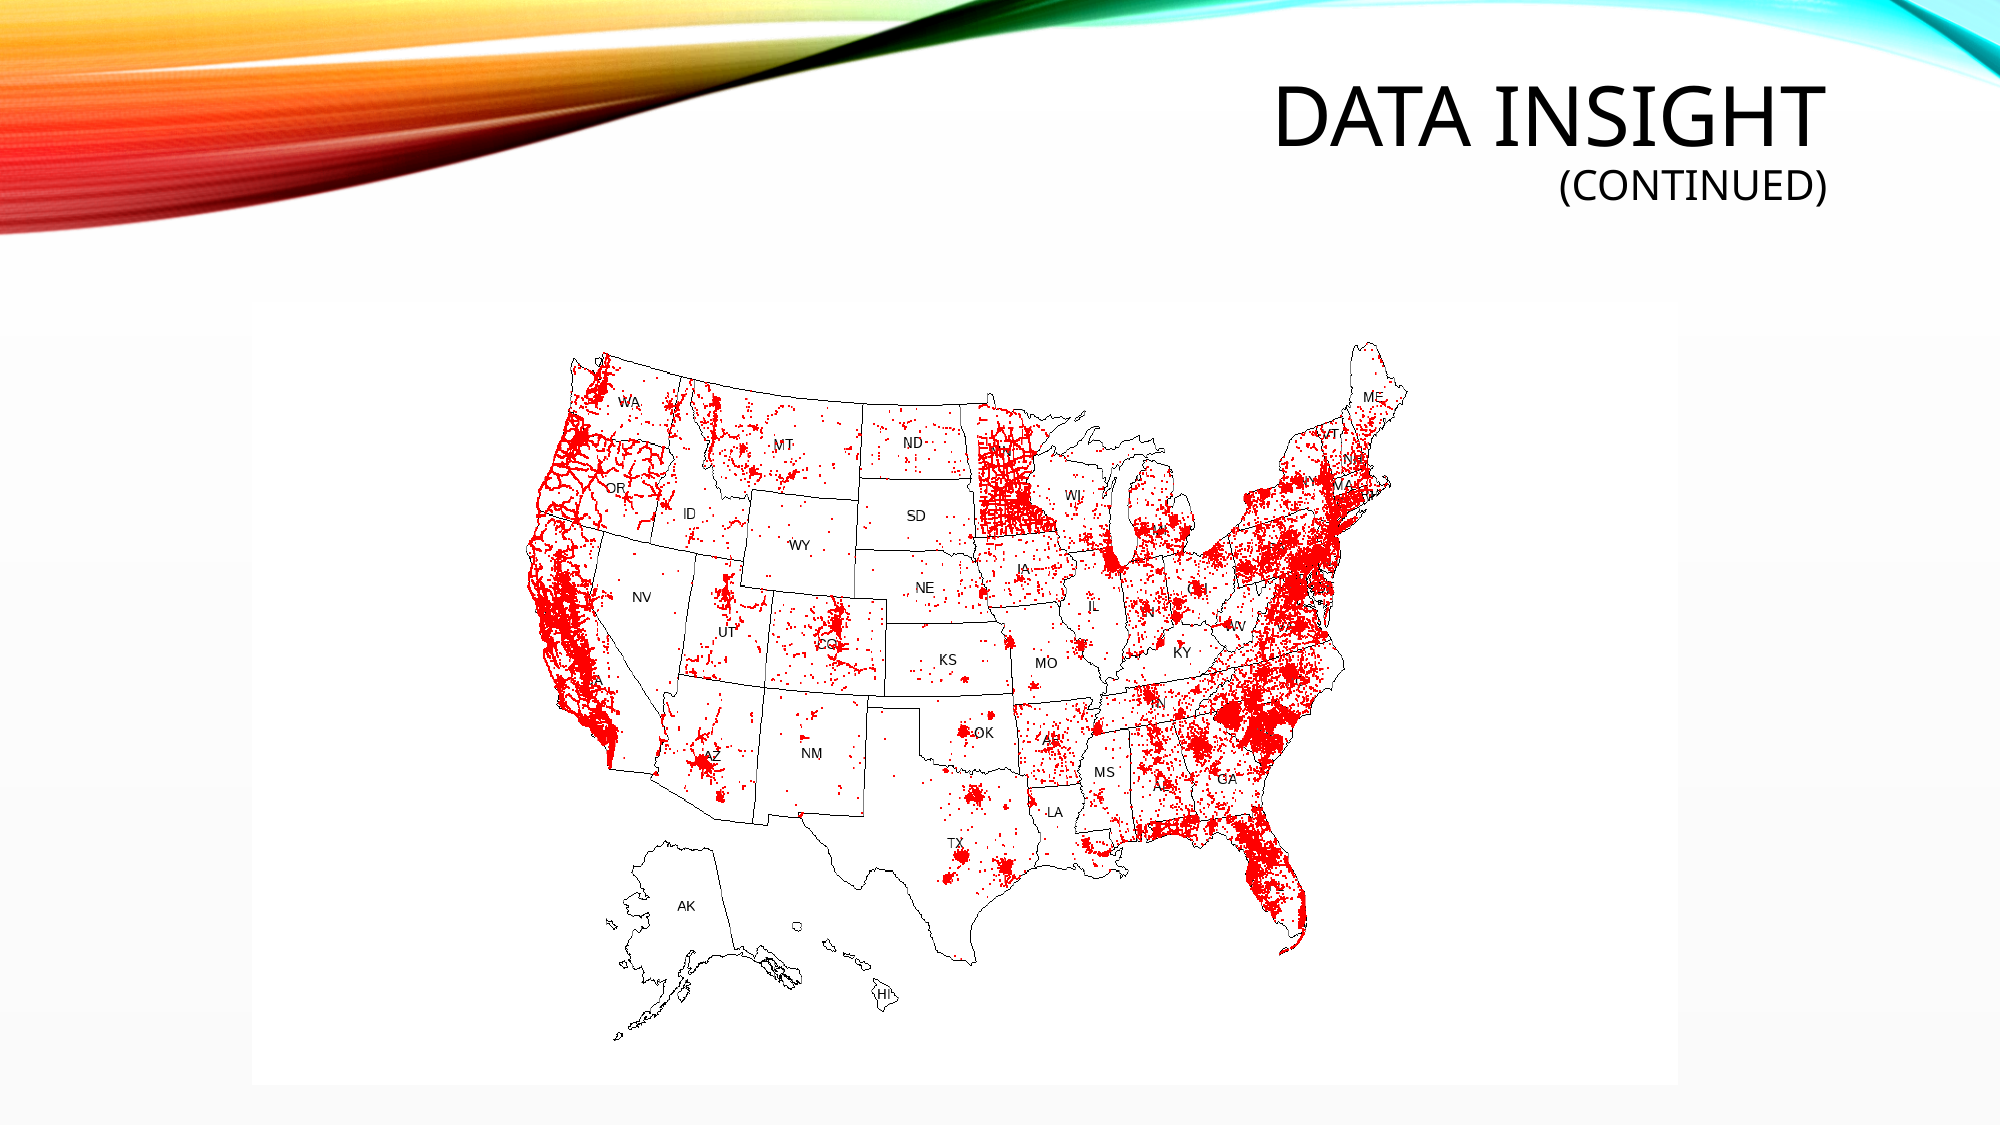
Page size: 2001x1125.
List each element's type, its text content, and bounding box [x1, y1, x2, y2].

picture [0, 0, 2000, 237]
picture [252, 302, 1678, 1085]
title Data Insight (Continued) [1144, 35, 1843, 248]
